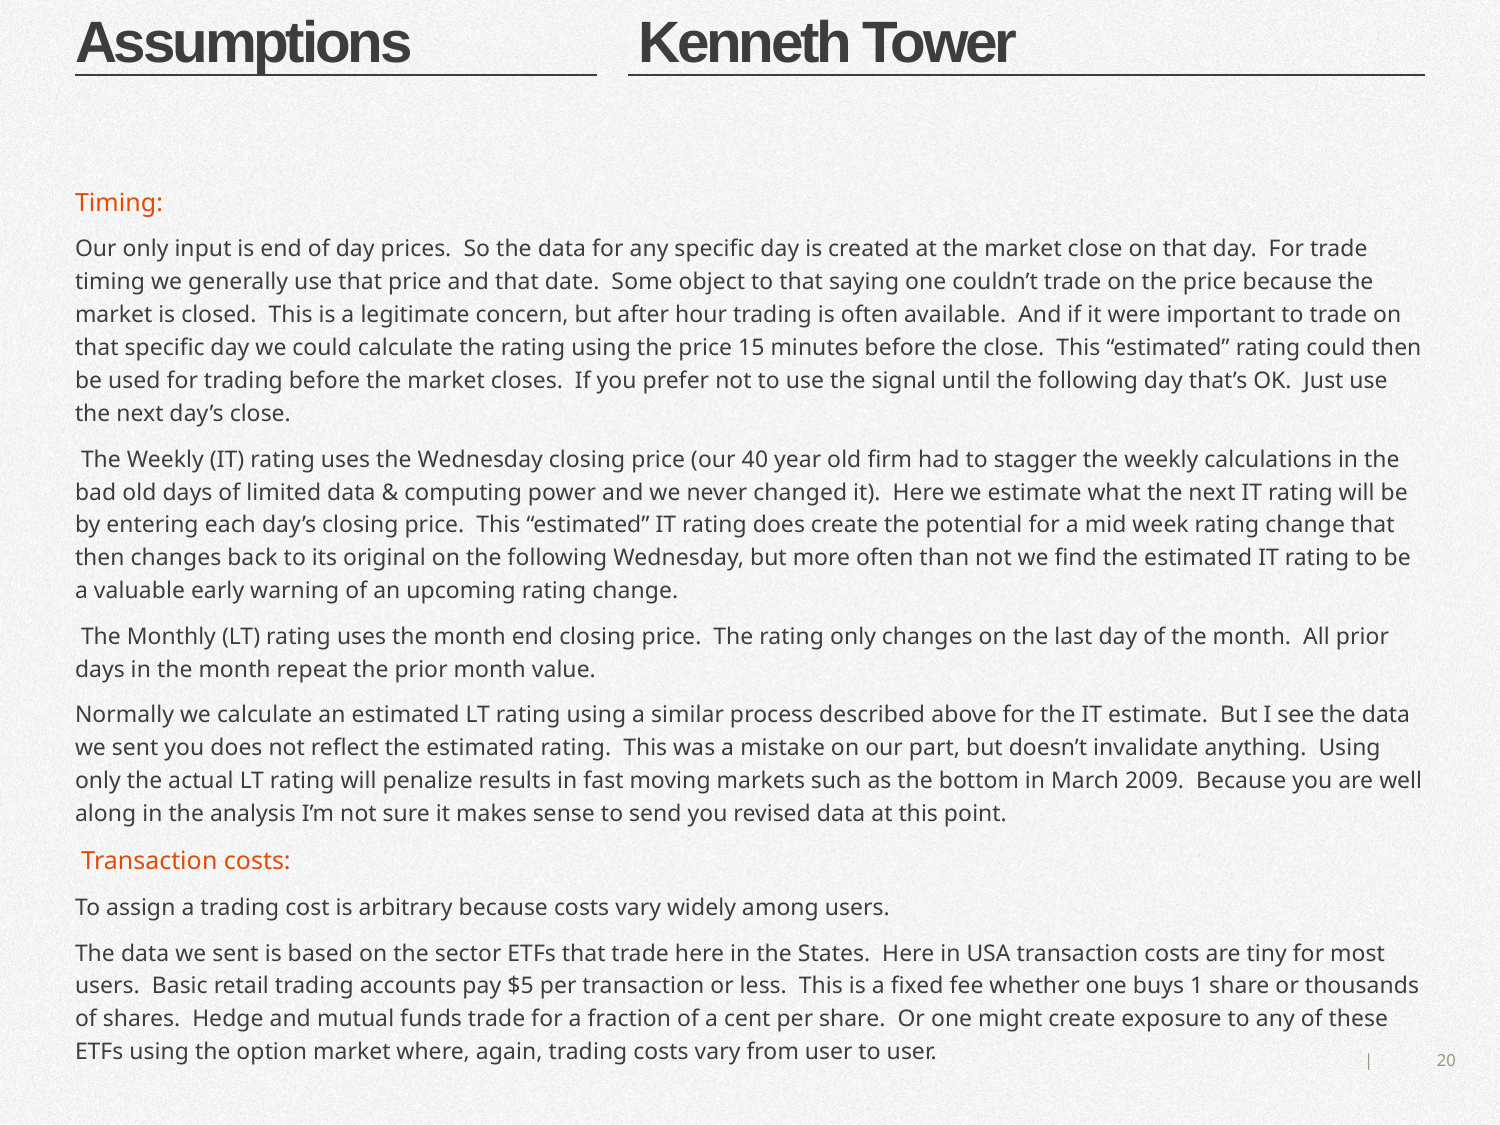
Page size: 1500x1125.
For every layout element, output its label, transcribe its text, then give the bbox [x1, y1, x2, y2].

list Timing: Our only input is end of day prices. So the data for any specific day is created at the market close on that day. For trade timing we generally use that price and that date. Some object to that saying one couldn’t trade on the price because the market is closed. This is a legitimate concern, but after hour trading is often available. And if it were important to trade on that specific day we could calculate the rating using the price 15 minutes before the close. This “estimated” rating could then be used for trading before the market closes. If you prefer not to use the signal until the following day that’s OK. Just use the next day’s close. The Weekly (IT) rating uses the Wednesday closing price (our 40 year old firm had to stagger the weekly calculations in the bad old days of limited data & computing power and we never changed it). Here we estimate what the next IT rating will be by entering each day’s closing price. This “estimated” IT rating does create the potential for a mid week rating change that then changes back to its original on the following Wednesday, but more often than not we find the estimated IT rating to be a valuable early warning of an upcoming rating change. The Monthly (LT) rating uses the month end closing price. The rating only changes on the last day of the month. All prior days in the month repeat the prior month value. Normally we calculate an estimated LT rating using a similar process described above for the IT estimate. But I see the data we sent you does not reflect the estimated rating. This was a mistake on our part, but doesn’t invalidate anything. Using only the actual LT rating will penalize results in fast moving markets such as the bottom in March 2009. Because you are well along in the analysis I’m not sure it makes sense to send you revised data at this point. Transaction costs: To assign a trading cost is arbitrary because costs vary widely among users. The data we sent is based on the sector ETFs that trade here in the States. Here in USA transaction costs are tiny for most users. Basic retail trading accounts pay $5 per transaction or less. This is a fixed fee whether one buys 1 share or thousands of shares. Hedge and mutual funds trade for a fraction of a cent per share. Or one might create exposure to any of these ETFs using the option market where, again, trading costs vary from user to user. [75, 179, 1425, 1014]
picture [0, 0, 1500, 1125]
title Assumptions [75, 9, 597, 179]
text_box Kenneth Tower [638, 9, 1161, 212]
